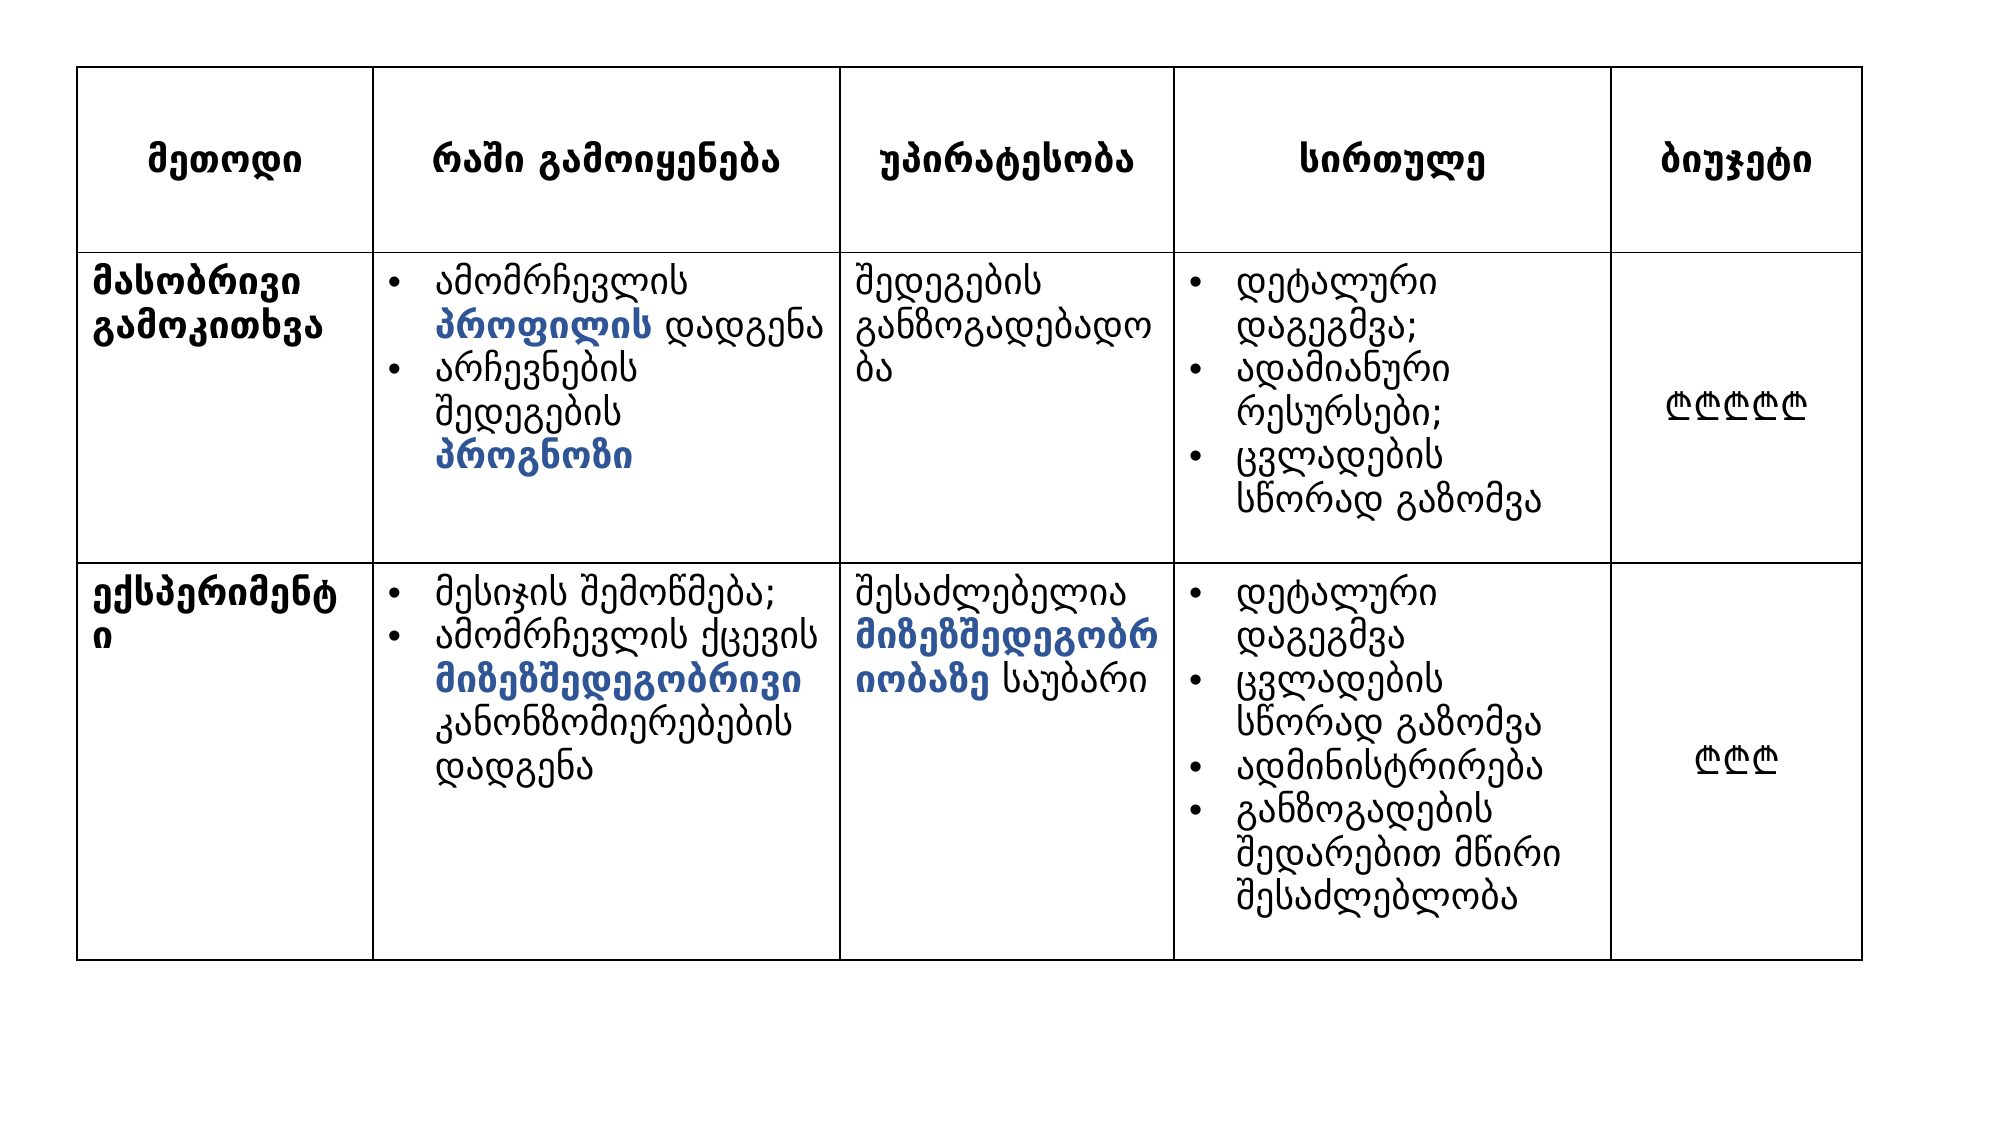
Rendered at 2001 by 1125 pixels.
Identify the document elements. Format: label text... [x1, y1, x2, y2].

table_cell დეტალური დაგეგმვა; ადამიანური რესურსები; ცვლადების სწორად გაზომვა [1175, 253, 1610, 562]
table_cell ₾₾₾ [1612, 564, 1861, 959]
table_cell ₾₾₾₾₾ [1612, 253, 1861, 562]
table_cell მასობრივი გამოკითხვა [78, 253, 372, 562]
table_cell მესიჯის შემოწმება; ამომრჩევლის ქცევის მიზეზშედეგობრივი კანონზომიერებების დადგენა [374, 564, 839, 959]
table_cell შესაძლებელია მიზეზშედეგობრიობაზე საუბარი [841, 564, 1173, 959]
table_header მეთოდი [78, 68, 372, 252]
table_header რაში გამოიყენება [374, 68, 839, 252]
table_header უპირატესობა [841, 68, 1173, 252]
table_cell ექსპერიმენტი [78, 564, 372, 959]
table_header ბიუჯეტი [1612, 68, 1861, 252]
table_header სირთულე [1175, 68, 1610, 252]
table_cell შედეგების განზოგადებადობა [841, 253, 1173, 562]
table_cell დეტალური დაგეგმვა ცვლადების სწორად გაზომვა ადმინისტრირება განზოგადების შედარებით მწირი შესაძლებლობა [1175, 564, 1610, 959]
table_cell ამომრჩევლის პროფილის დადგენა არჩევნების შედეგების პროგნოზი [374, 253, 839, 562]
